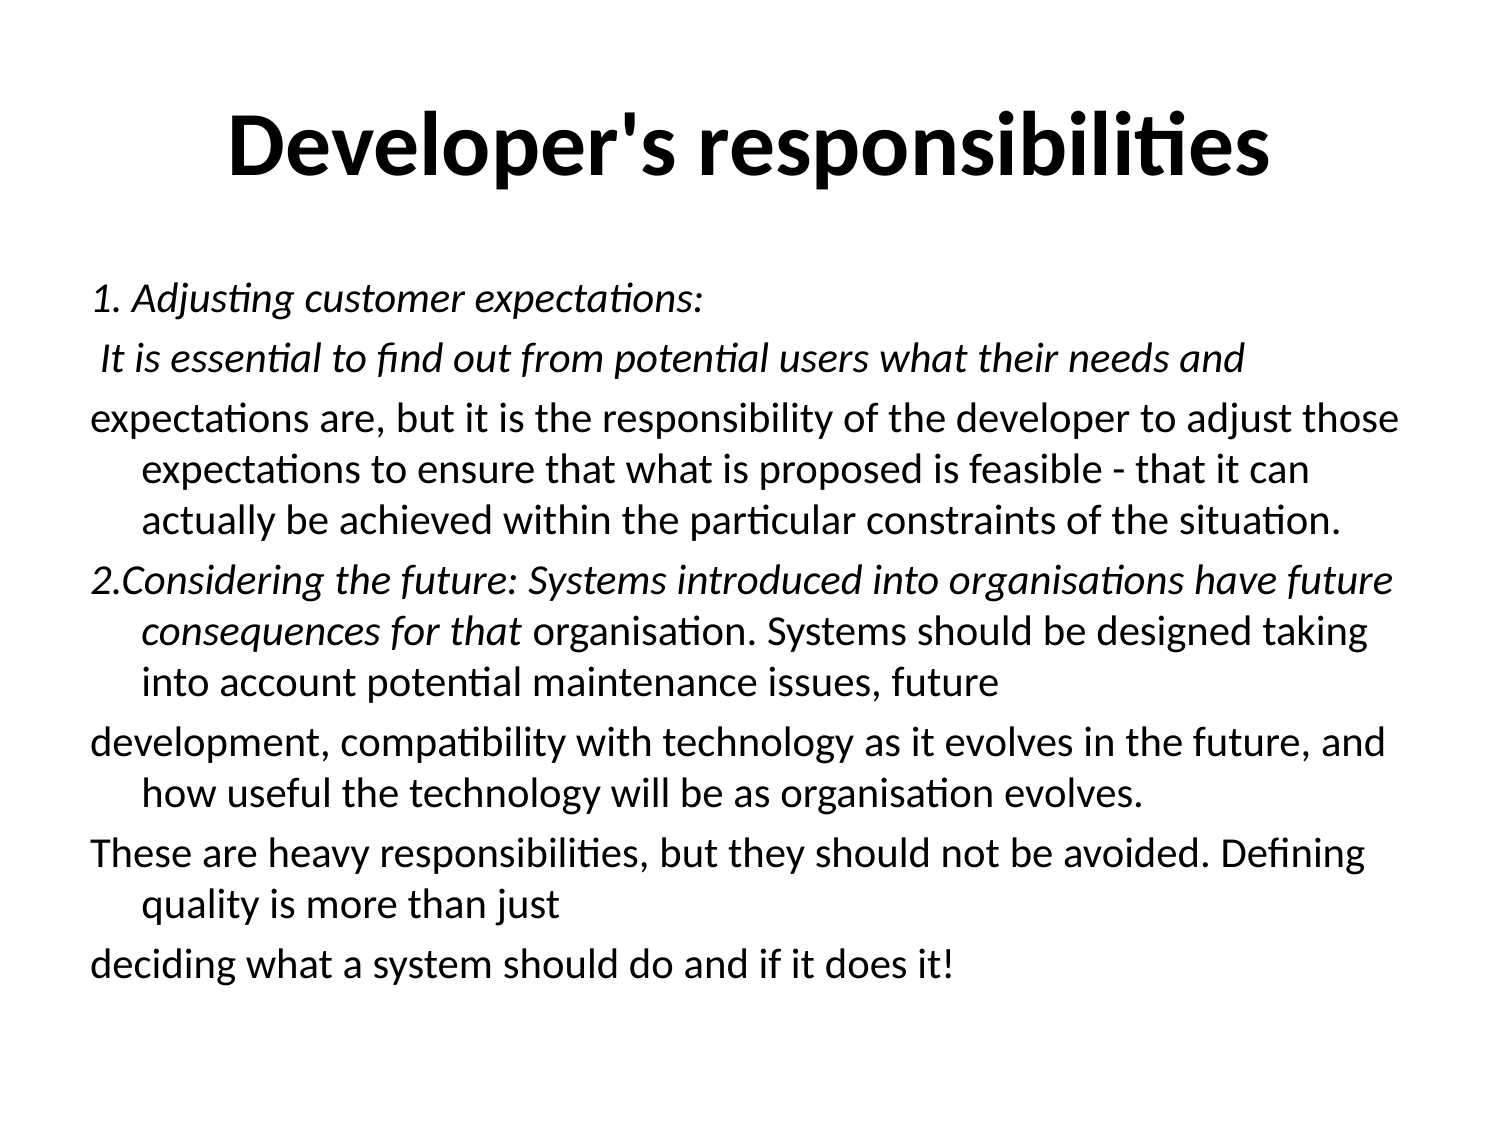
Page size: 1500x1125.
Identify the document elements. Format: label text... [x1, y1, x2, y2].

list 1. Adjusting customer expectations: It is essential to find out from potential users what their needs and expectations are, but it is the responsibility of the developer to adjust those expectations to ensure that what is proposed is feasible - that it can actually be achieved within the particular constraints of the situation. 2.Considering the future: Systems introduced into organisations have future consequences for that organisation. Systems should be designed taking into account potential maintenance issues, future development, compatibility with technology as it evolves in the future, and how useful the technology will be as organisation evolves. These are heavy responsibilities, but they should not be avoided. Defining quality is more than just deciding what a system should do and if it does it! [75, 262, 1425, 1005]
title Developer's responsibilities [75, 45, 1425, 233]
